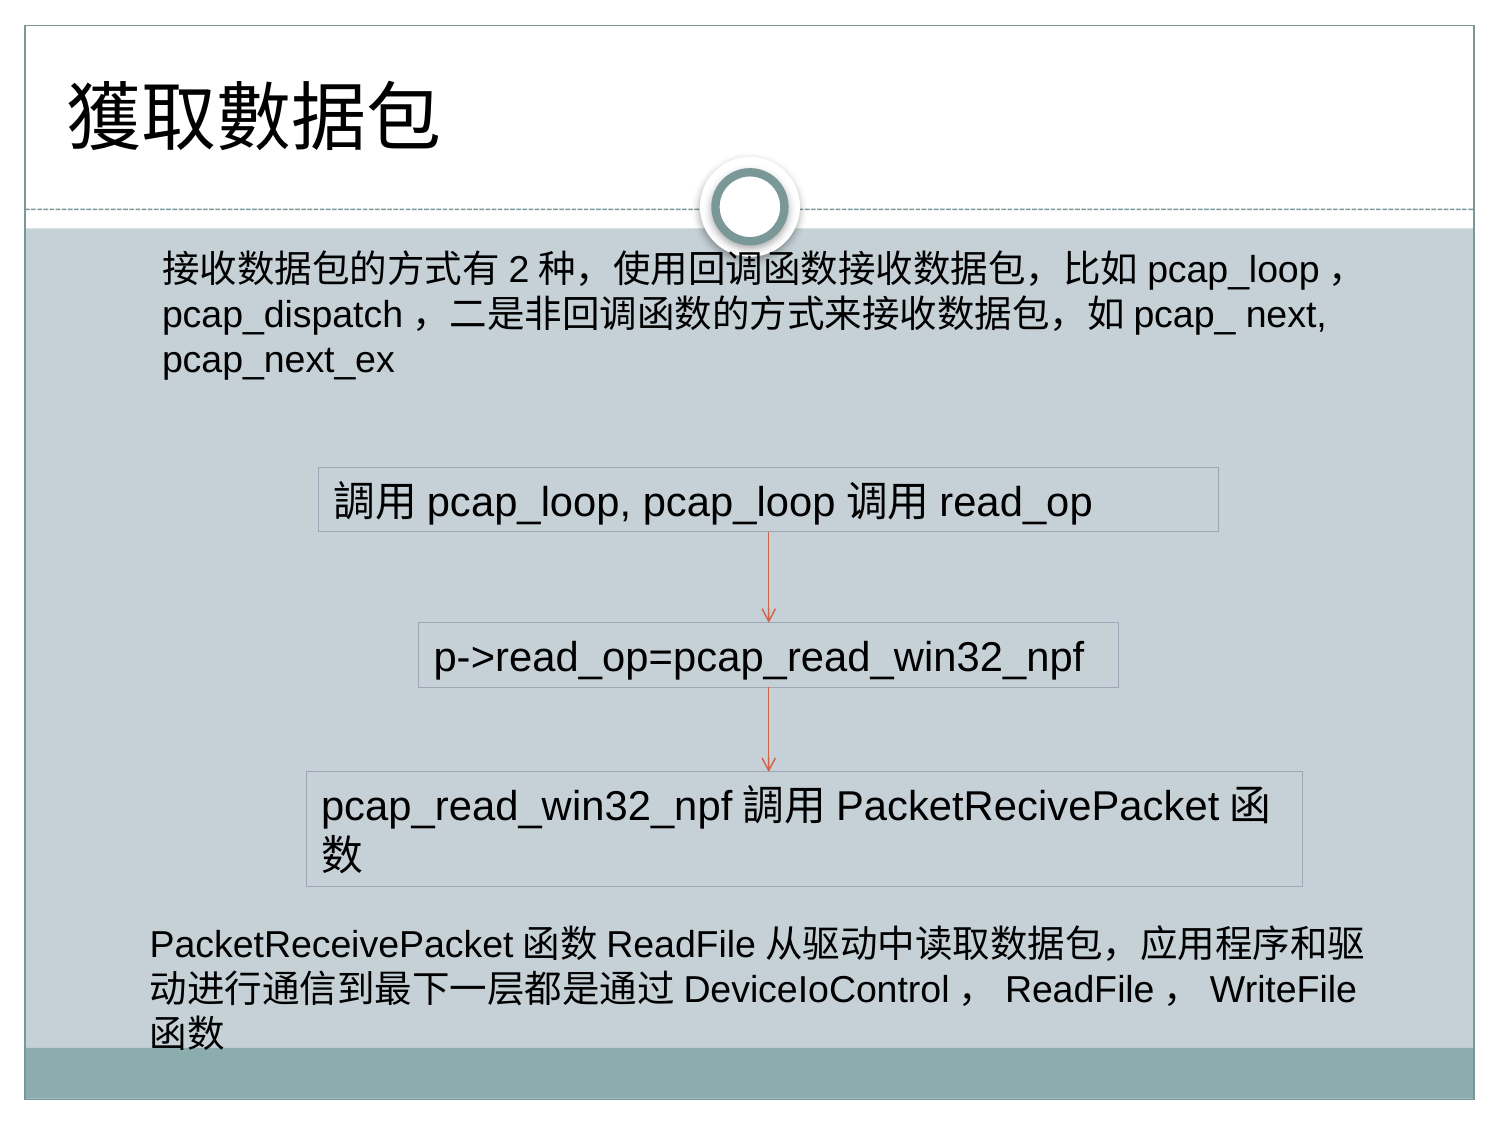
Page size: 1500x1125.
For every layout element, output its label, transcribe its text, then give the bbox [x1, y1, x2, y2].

text_box 獲取數据包 [52, 62, 457, 168]
text_box 調用pcap_loop, pcap_loop调用read_op [318, 467, 1219, 532]
text_box pcap_read_win32_npf調用PacketRecivePacket函数 [306, 771, 1303, 887]
text_box 接收数据包的方式有2种，使用回调函数接收数据包，比如pcap_loop，pcap_dispatch，二是非回调函数的方式来接收数据包，如pcap_ next, pcap_next_ex [147, 237, 1398, 388]
text_box p->read_op=pcap_read_win32_npf [418, 622, 1119, 688]
text_box PacketReceivePacket函数ReadFile从驱动中读取数据包，应用程序和驱动进行通信到最下一层都是通过DeviceIoControl，ReadFile，WriteFile函数 [134, 912, 1410, 1063]
